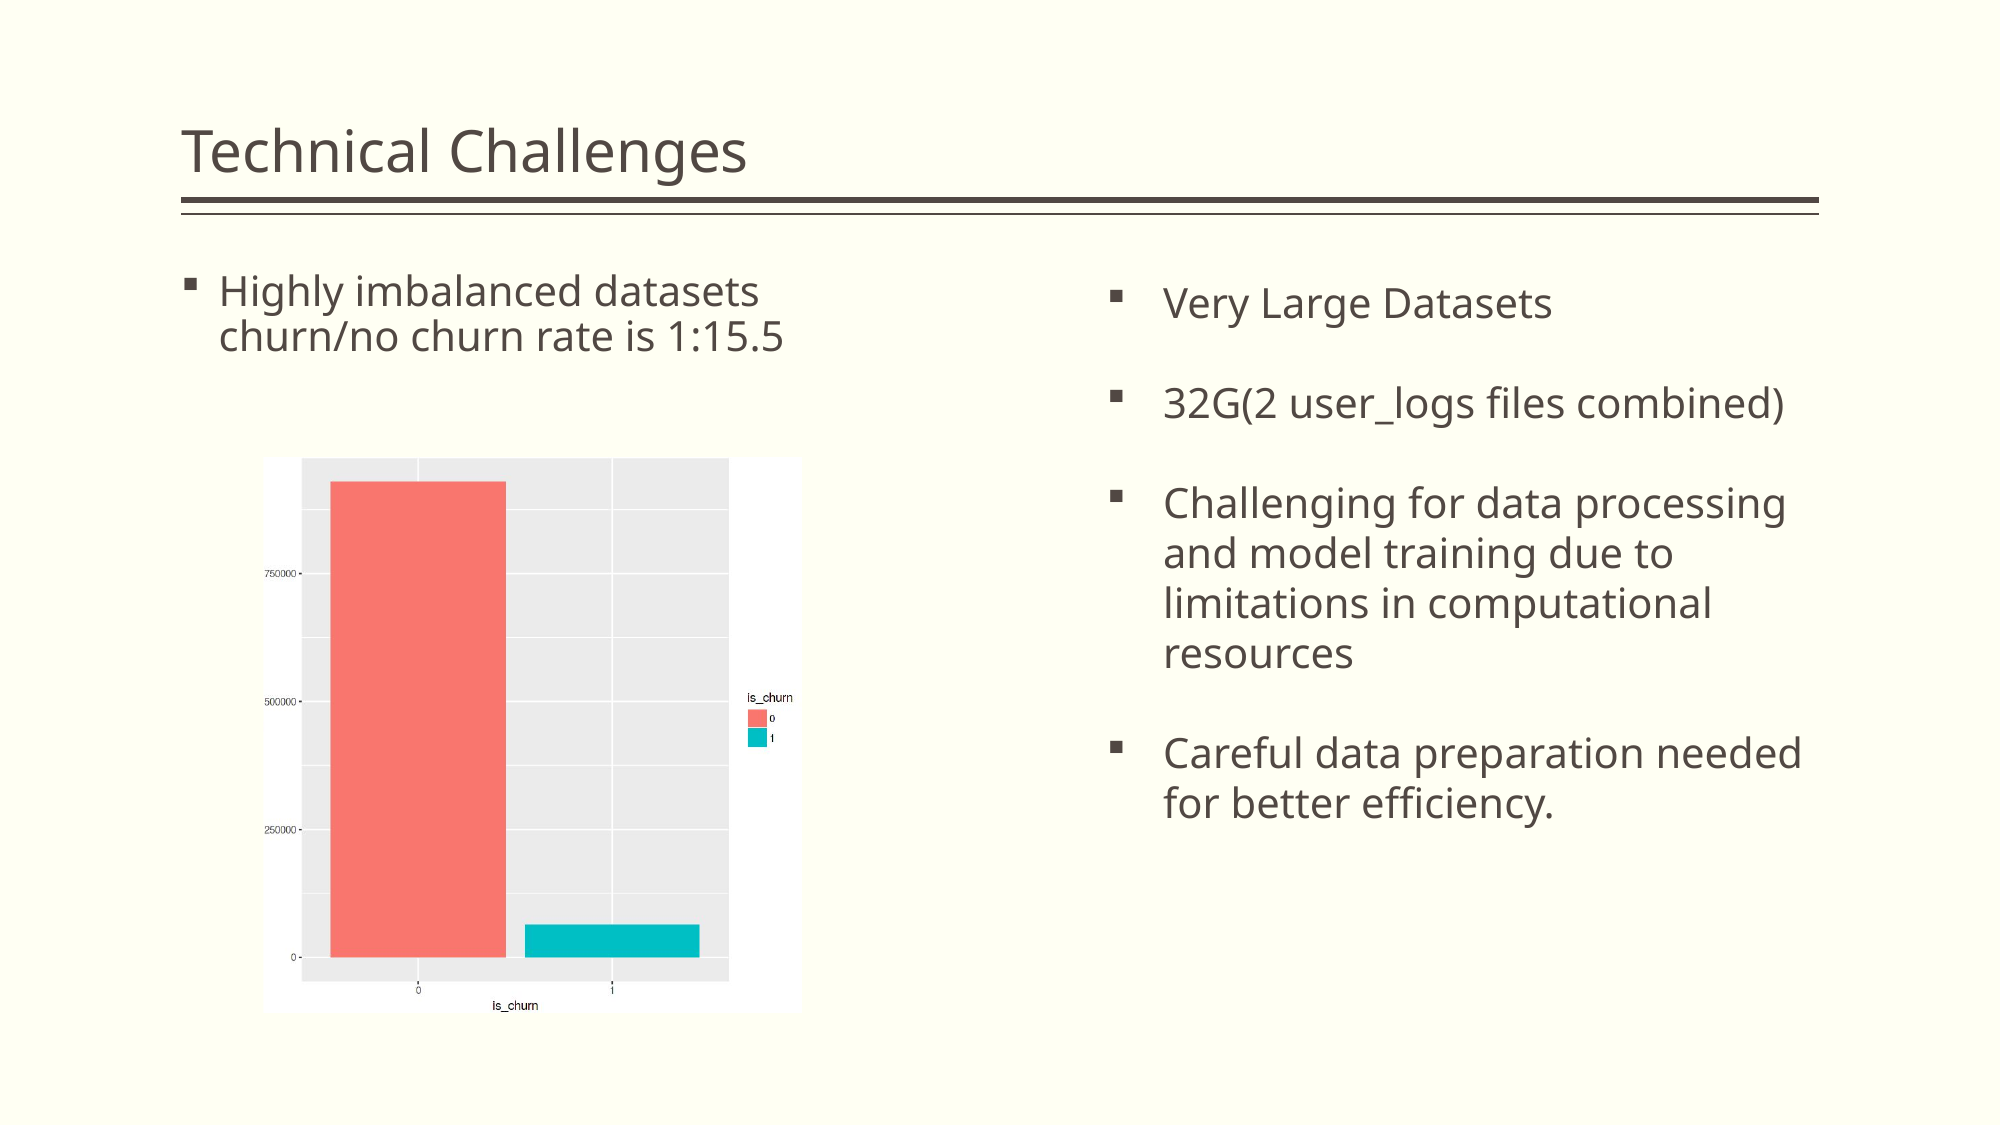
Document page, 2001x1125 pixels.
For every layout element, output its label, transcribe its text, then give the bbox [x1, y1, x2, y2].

text_box Very Large Datasets 32G(2 user_logs files combined) Challenging for data processing and model training due to limitations in computational resources Careful data preparation needed for better efficiency. [1092, 269, 1878, 885]
title Technical Challenges [181, 12, 1819, 193]
list Highly imbalanced datasets churn/no churn rate is 1:15.5 [181, 262, 957, 1013]
text_box [263, 457, 802, 1013]
